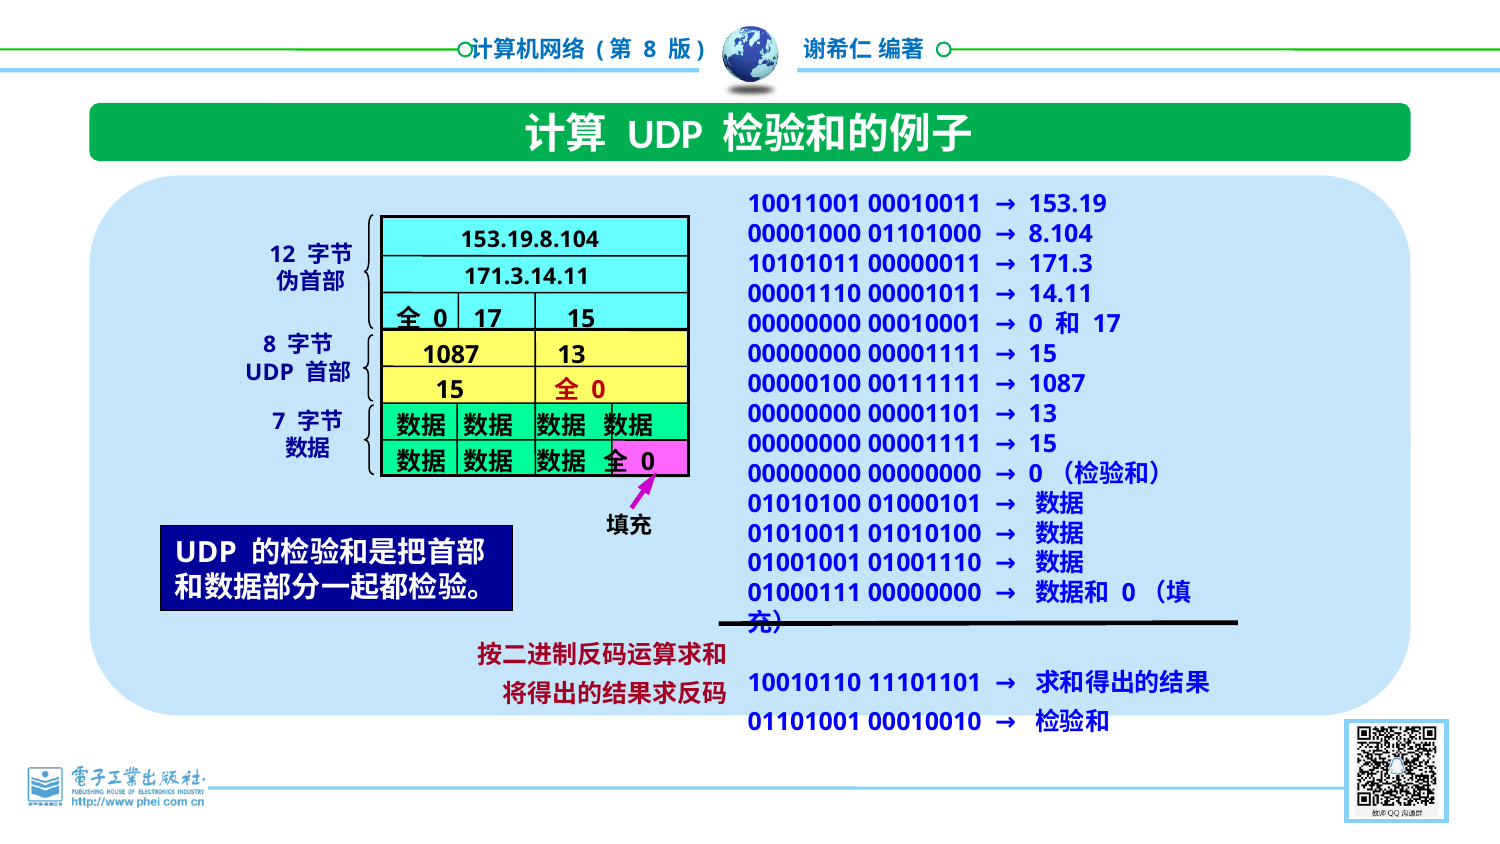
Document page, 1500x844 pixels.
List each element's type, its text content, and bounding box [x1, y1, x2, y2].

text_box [460, 180, 1255, 720]
text_box UDP 的检验和是把首部和数据部分一起都检验。 [160, 525, 455, 611]
text_box [87, 173, 1413, 718]
text_box [988, 103, 1411, 162]
picture [720, 24, 780, 99]
picture [1355, 724, 1438, 817]
text_box [89, 102, 509, 162]
picture [23, 764, 208, 809]
text_box 计算 UDP 检验和的例子 [509, 99, 988, 164]
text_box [230, 214, 690, 547]
